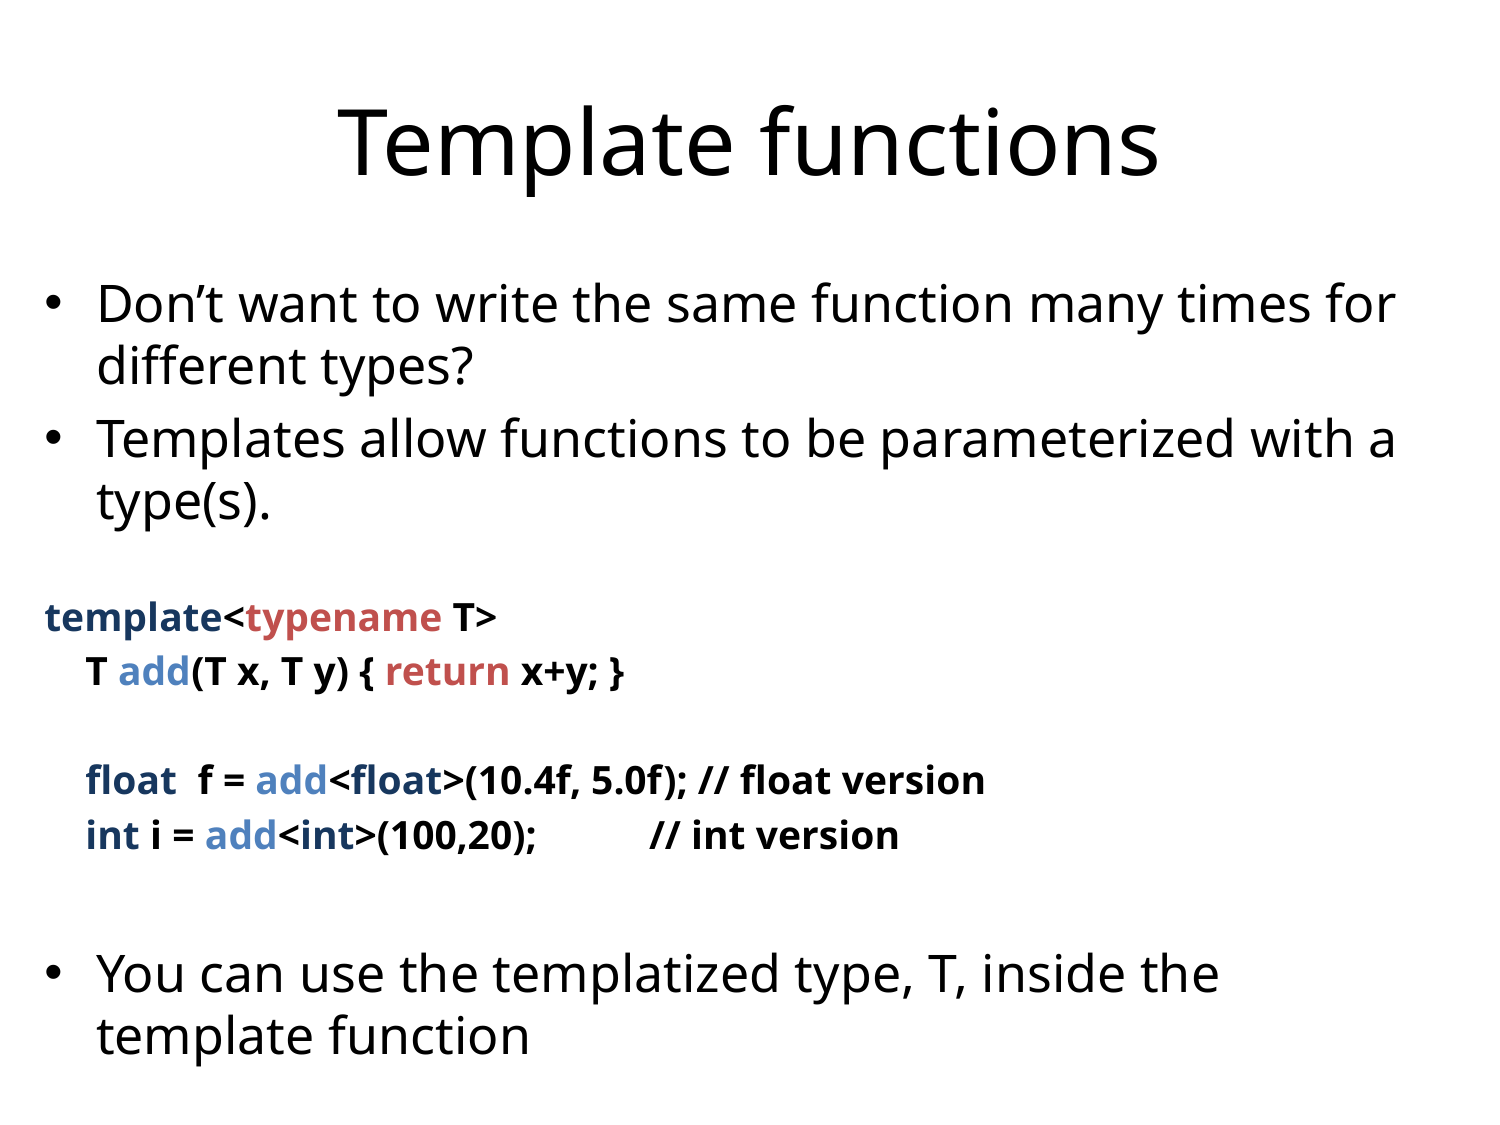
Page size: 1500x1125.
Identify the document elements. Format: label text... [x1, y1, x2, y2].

title Template functions [75, 45, 1425, 233]
list Don’t want to write the same function many times for different types? Templates allow functions to be parameterized with a type(s). template<typename T> T add(T x, T y) { return x+y; } float f = add<float>(10.4f, 5.0f); // float version int i = add<int>(100,20); // int version You can use the templatized type, T, inside the template function [29, 262, 1471, 1083]
